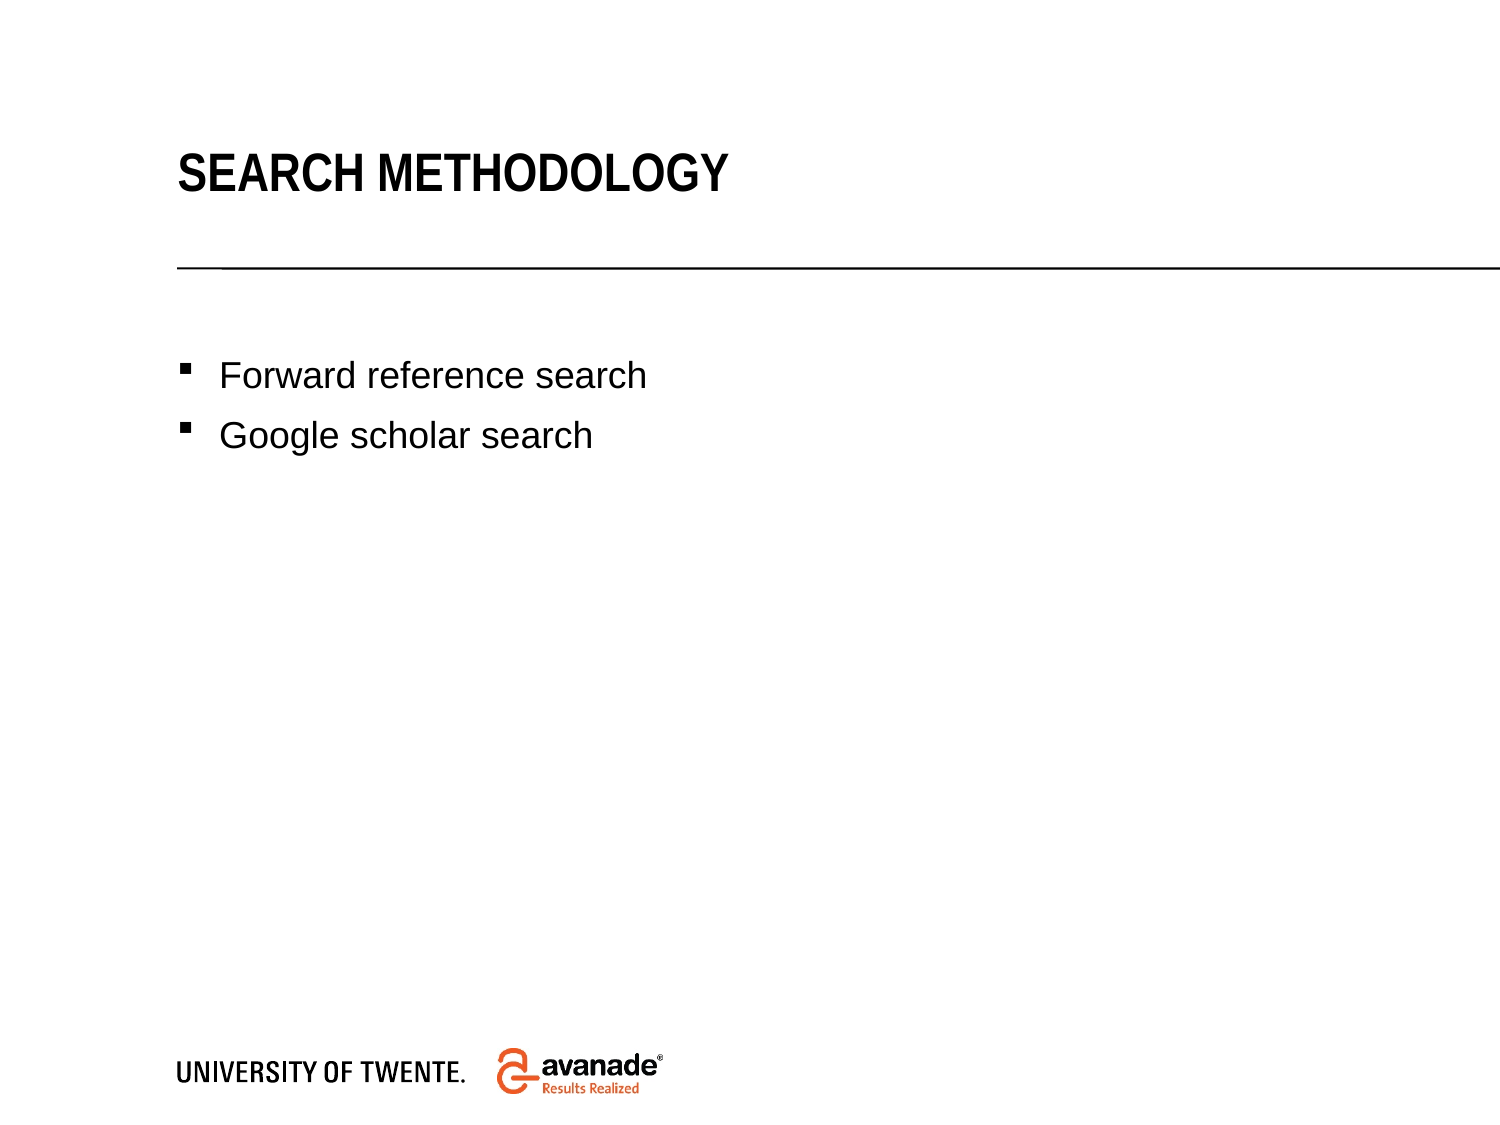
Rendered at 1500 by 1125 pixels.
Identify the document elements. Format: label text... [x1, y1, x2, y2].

list Forward reference search Google scholar search [176, 336, 1458, 921]
picture [497, 1048, 663, 1094]
list Search methodology [177, 81, 1454, 203]
